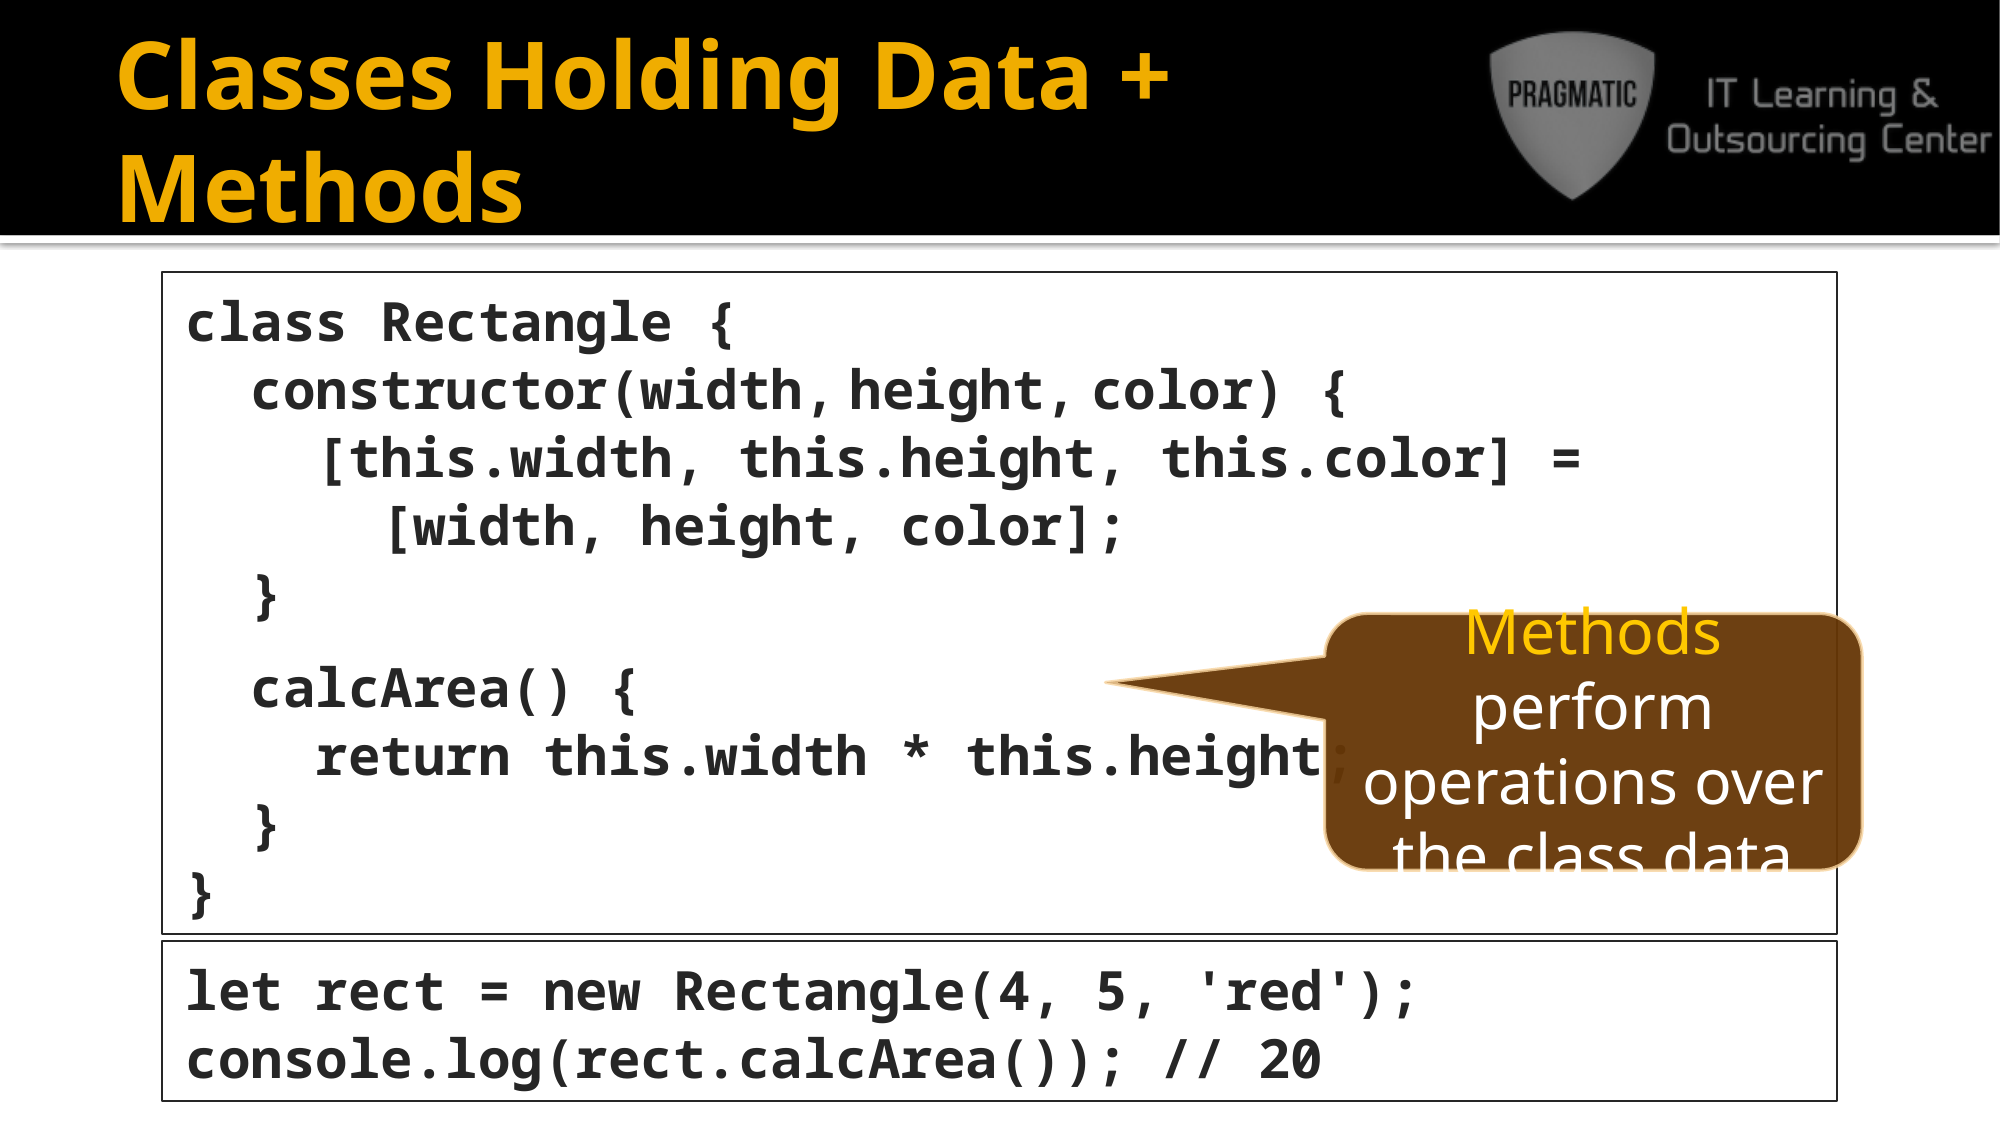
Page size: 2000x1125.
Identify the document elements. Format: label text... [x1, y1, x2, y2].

picture [1484, 24, 2000, 207]
text_box let rect = new Rectangle(4, 5, 'red'); console.log(rect.calcArea()); // 20 [162, 941, 1838, 1102]
text_box class Rectangle { constructor(width, height, color) { [this.width, this.height, this.color] = [width, height, color]; } calcArea() { return this.width * this.height; } } [162, 271, 1838, 935]
text_box Methods perform operations over the class data [1101, 609, 1867, 875]
title Classes Holding Data + Methods [99, 25, 1475, 231]
